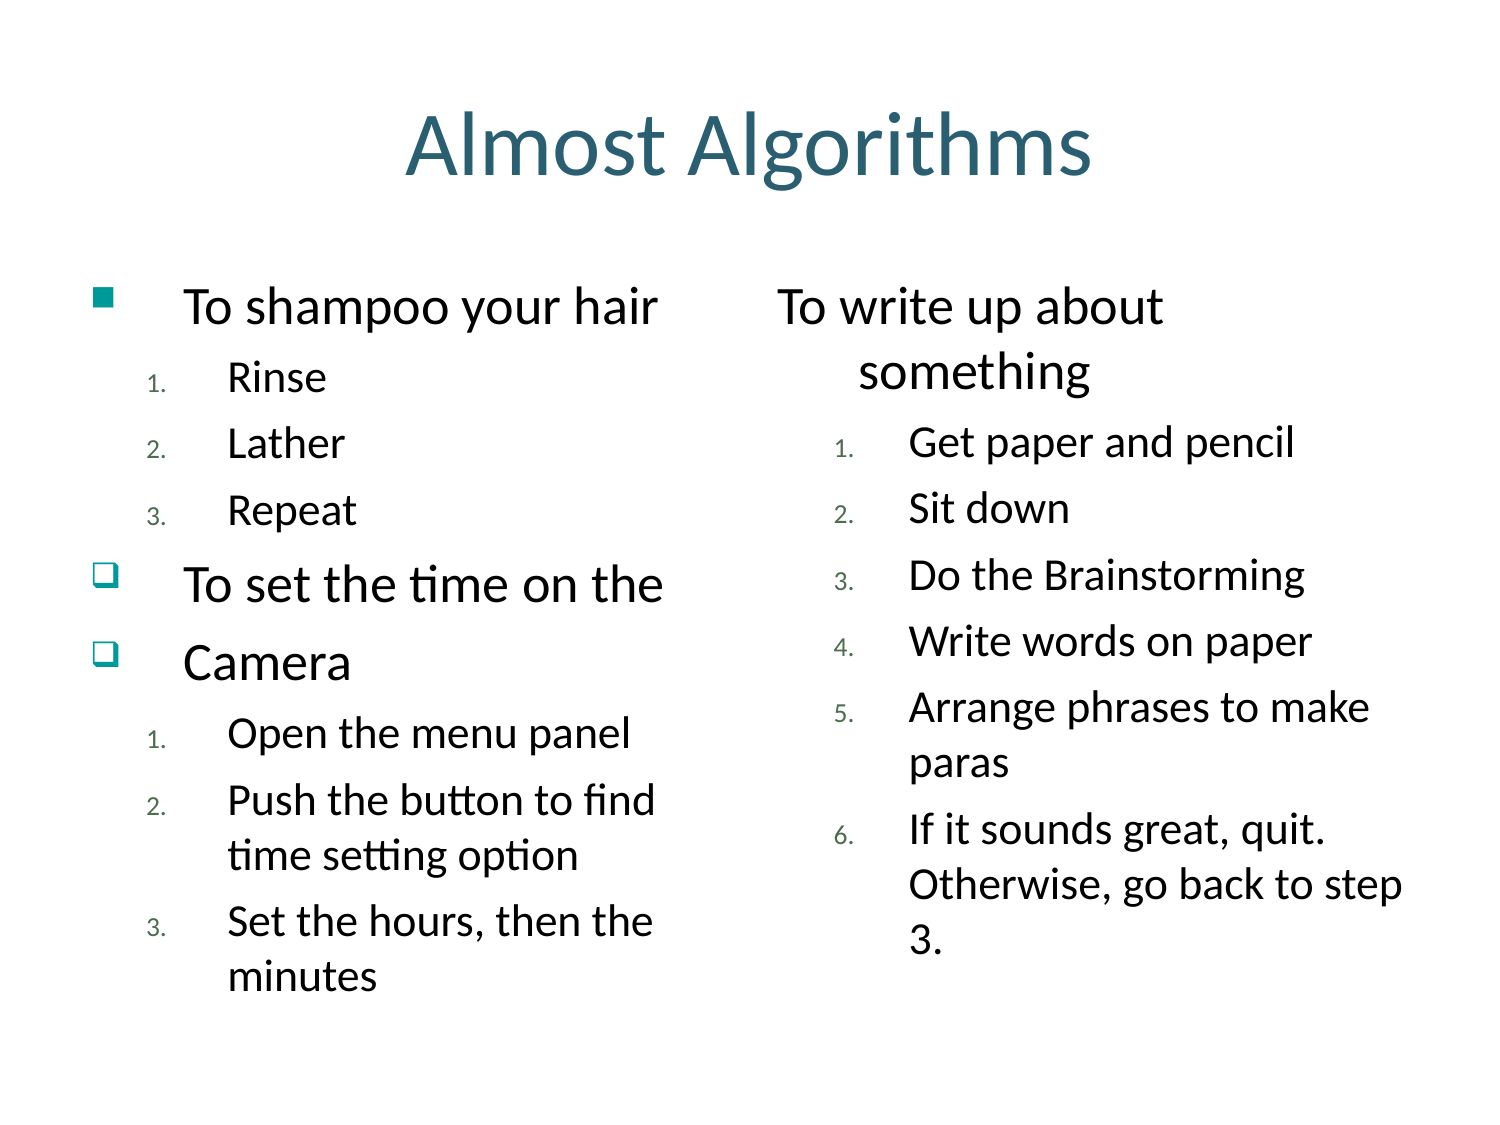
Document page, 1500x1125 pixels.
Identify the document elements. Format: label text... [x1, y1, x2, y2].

title Almost Algorithms [75, 45, 1425, 233]
list To write up about something Get paper and pencil Sit down Do the Brainstorming Write words on paper Arrange phrases to make paras If it sounds great, quit. Otherwise, go back to step 3. [762, 262, 1425, 1006]
list To shampoo your hair Rinse Lather Repeat To set the time on the Camera Open the menu panel Push the button to find time setting option Set the hours, then the minutes [75, 262, 738, 1009]
